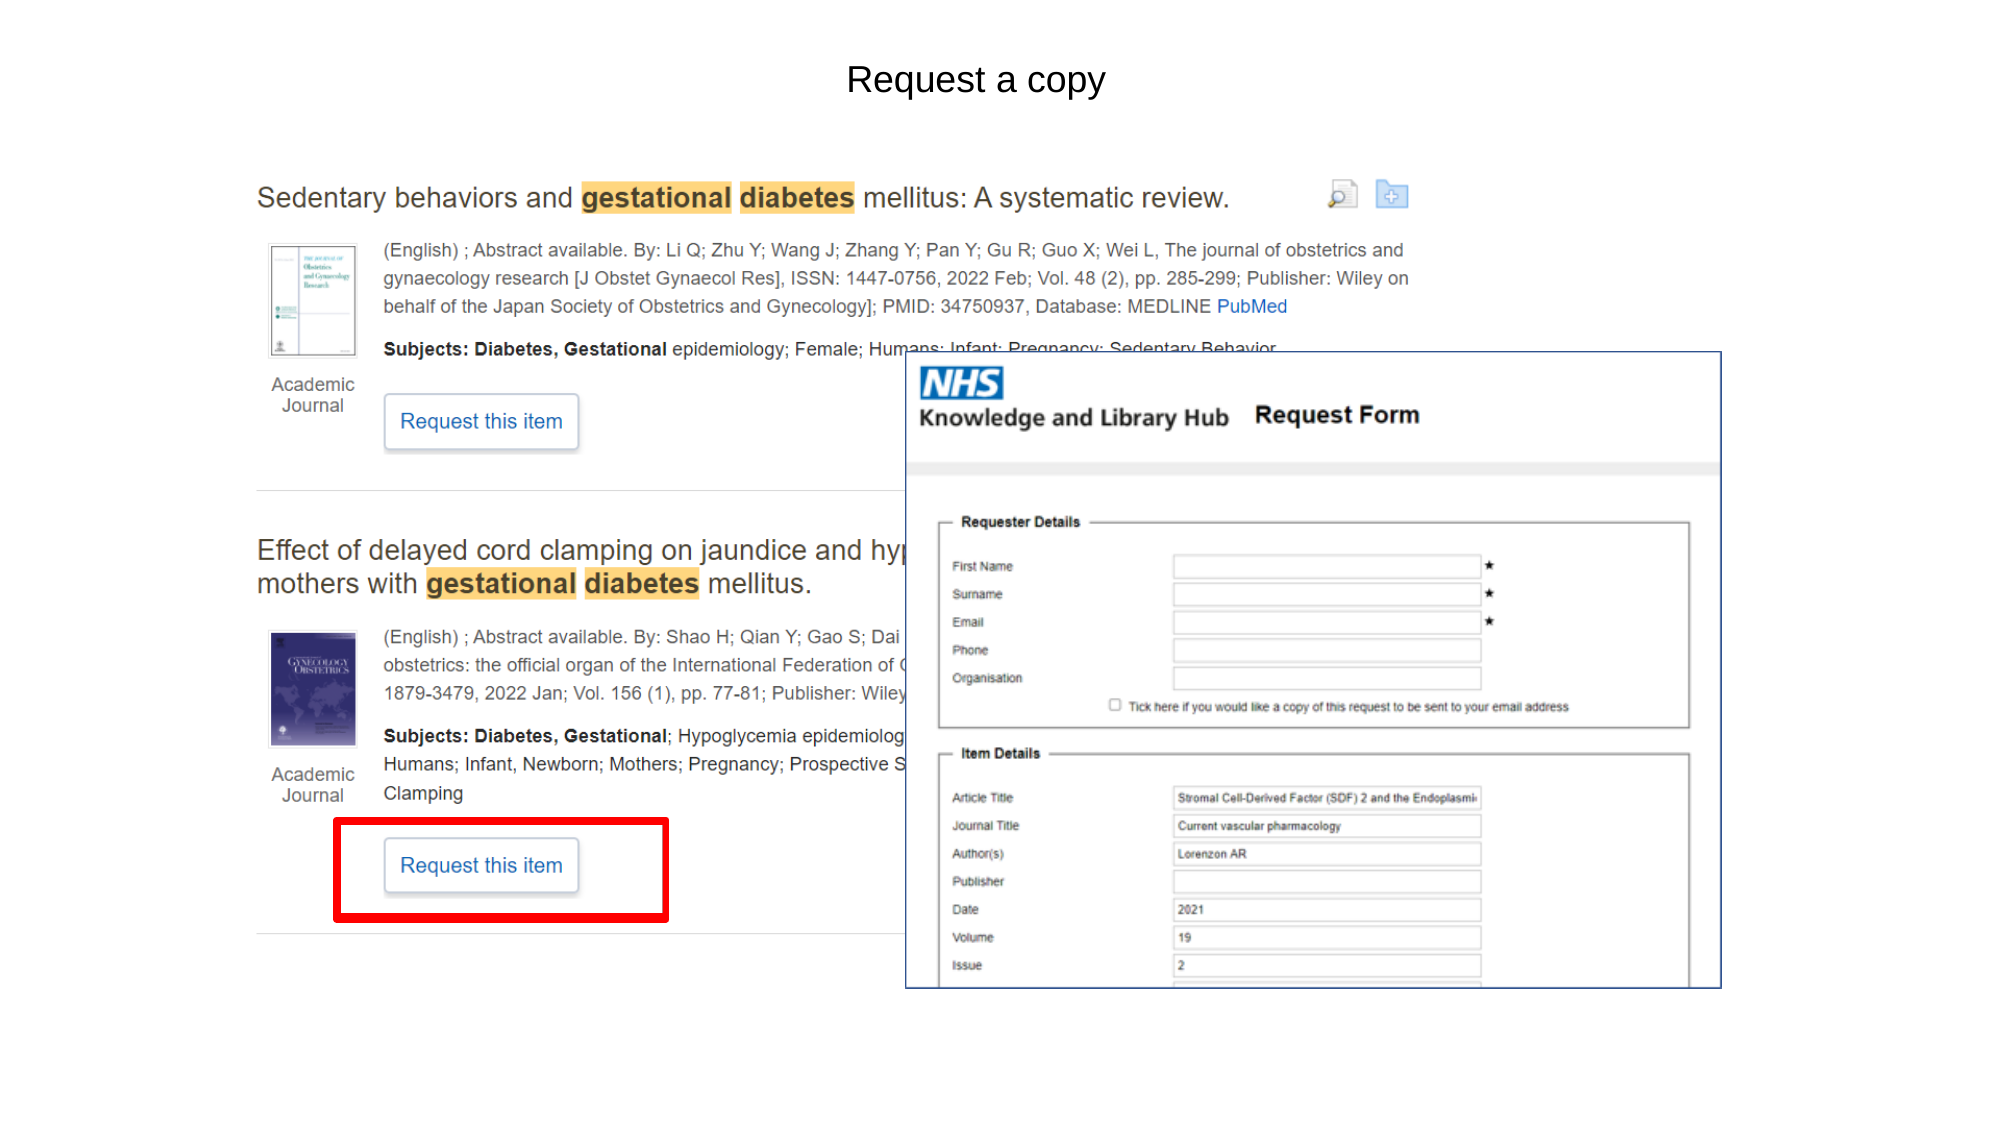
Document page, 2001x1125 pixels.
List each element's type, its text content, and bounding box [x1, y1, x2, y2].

picture [144, 171, 1722, 989]
text_box Request a copy [290, 47, 1662, 108]
